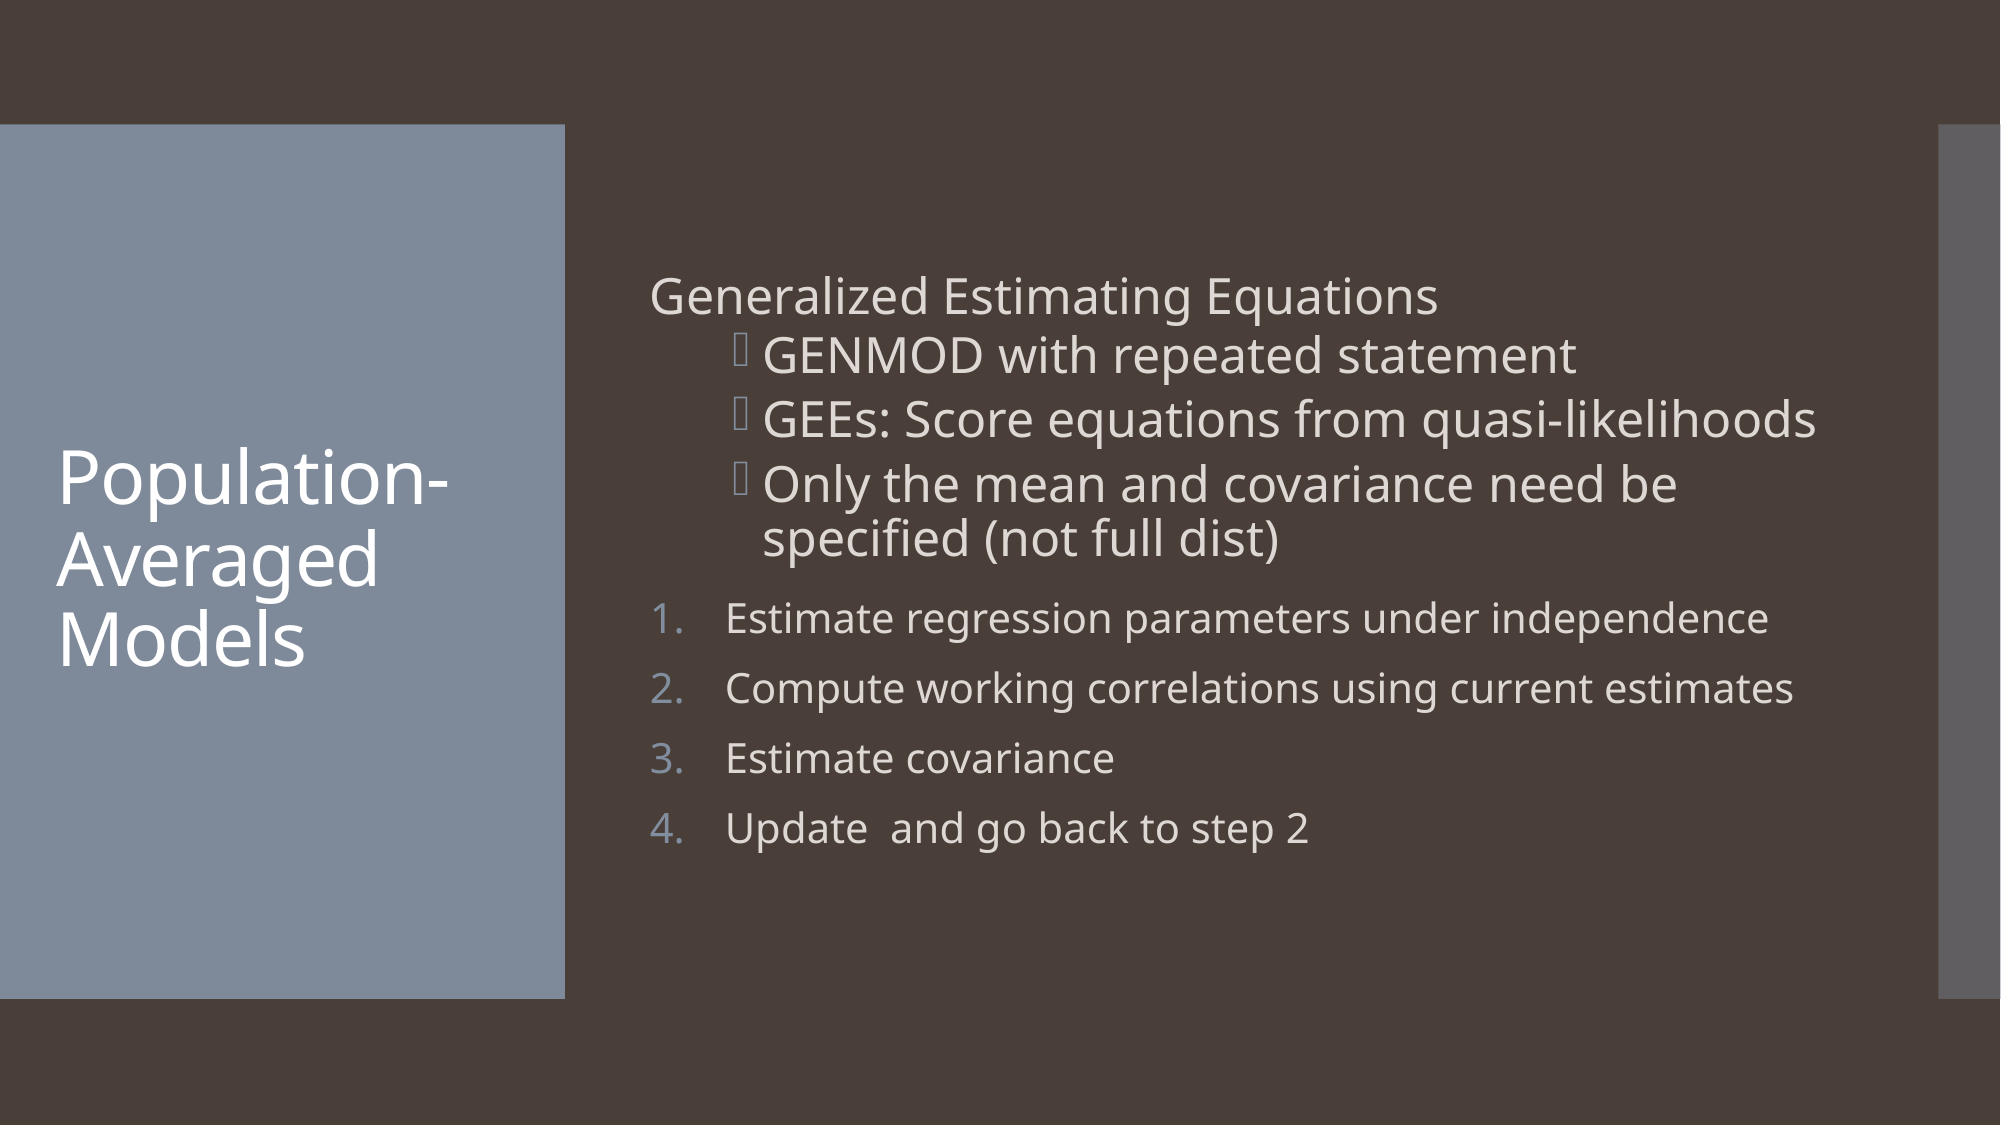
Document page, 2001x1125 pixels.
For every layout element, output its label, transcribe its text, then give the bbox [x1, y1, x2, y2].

title Population-Averaged Models [41, 184, 525, 940]
